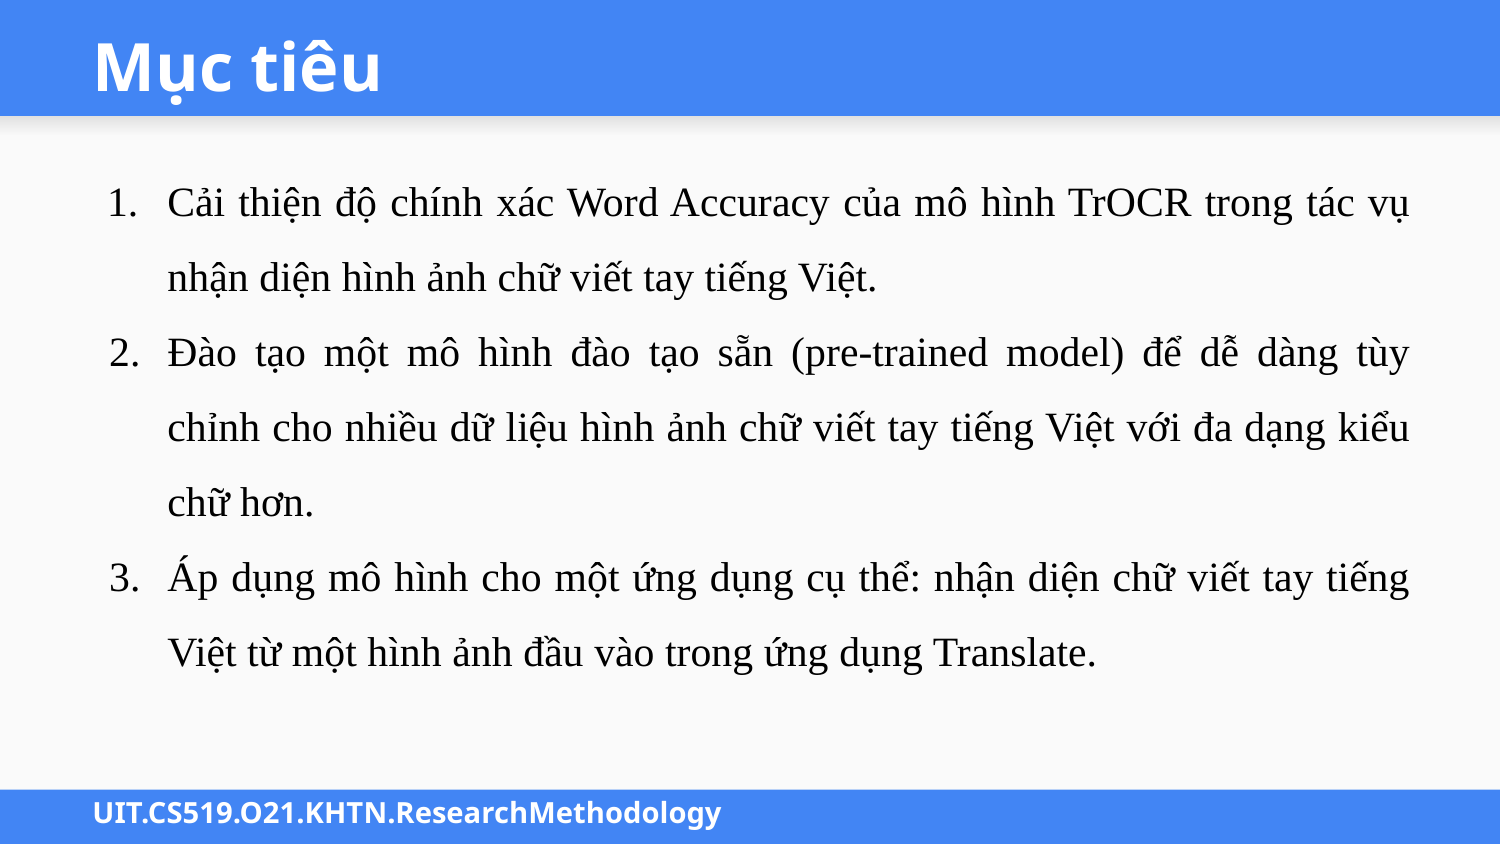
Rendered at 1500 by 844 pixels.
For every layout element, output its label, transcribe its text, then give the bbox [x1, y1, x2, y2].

title Mục tiêu [77, 9, 1427, 120]
list Cải thiện độ chính xác Word Accuracy của mô hình TrOCR trong tác vụ nhận diện hình ảnh chữ viết tay tiếng Việt. Đào tạo một mô hình đào tạo sẵn (pre-trained model) để dễ dàng tùy chỉnh cho nhiều dữ liệu hình ảnh chữ viết tay tiếng Việt với đa dạng kiểu chữ hơn. Áp dụng mô hình cho một ứng dụng cụ thể: nhận diện chữ viết tay tiếng Việt từ một hình ảnh đầu vào trong ứng dụng Translate. [77, 134, 1427, 712]
